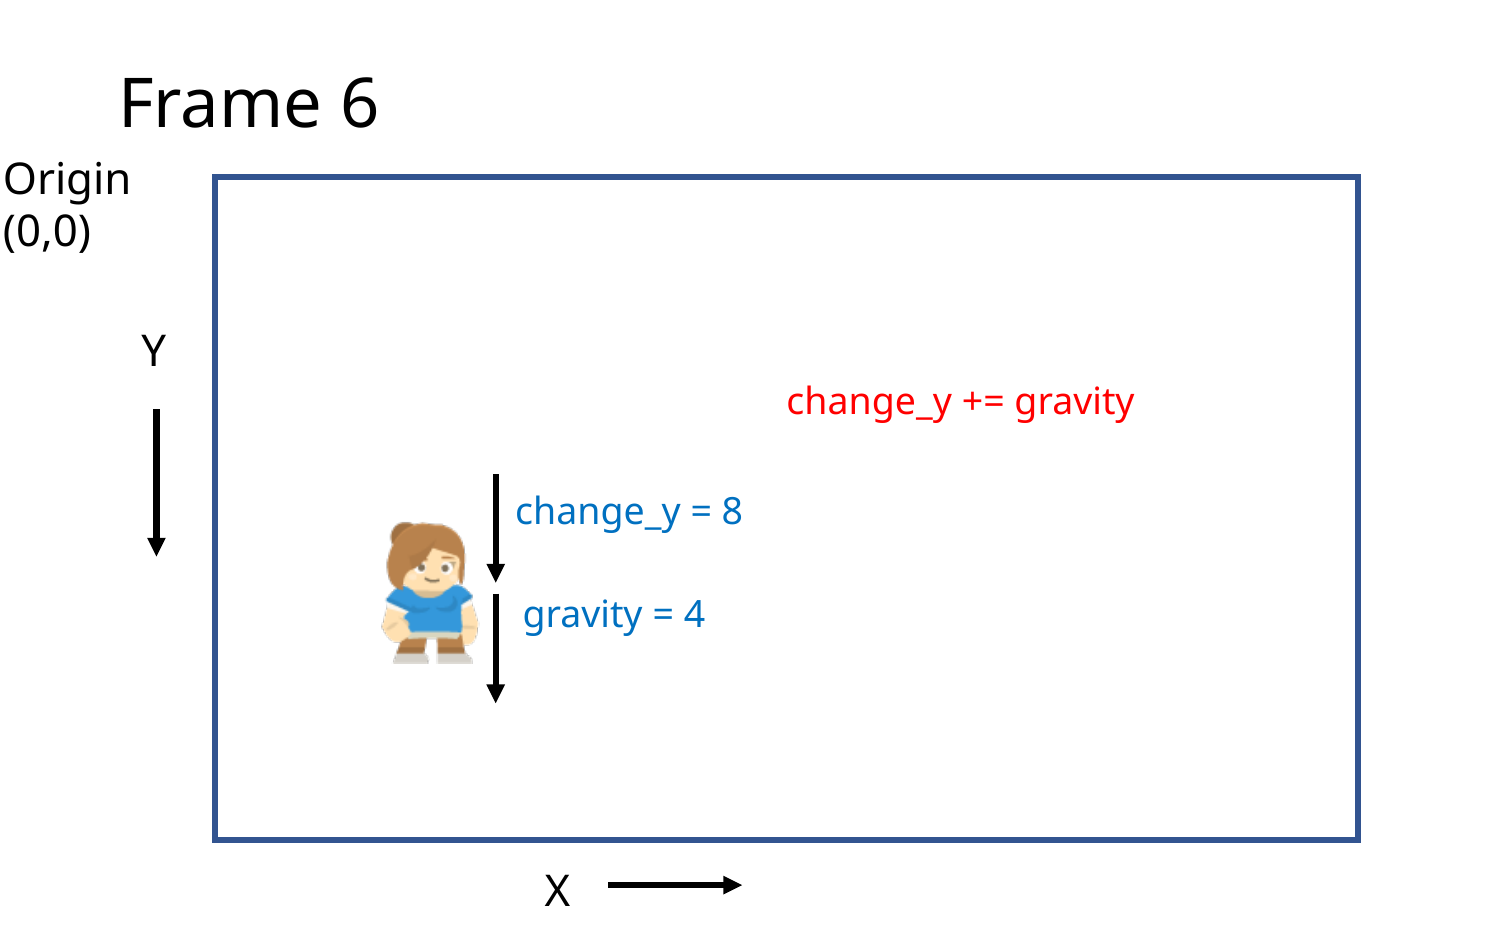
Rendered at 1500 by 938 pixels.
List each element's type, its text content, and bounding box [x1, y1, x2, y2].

list [74, 160, 1456, 888]
title Frame 6 [103, 49, 1397, 160]
text_box Origin (0,0) [0, 143, 228, 263]
text_box gravity = 4 [507, 582, 721, 643]
text_box Y [126, 314, 184, 383]
text_box change_y = 8 [500, 479, 759, 540]
text_box [214, 176, 1359, 841]
text_box change_y += gravity [771, 369, 1150, 430]
text_box X [529, 855, 592, 923]
picture [364, 516, 496, 665]
